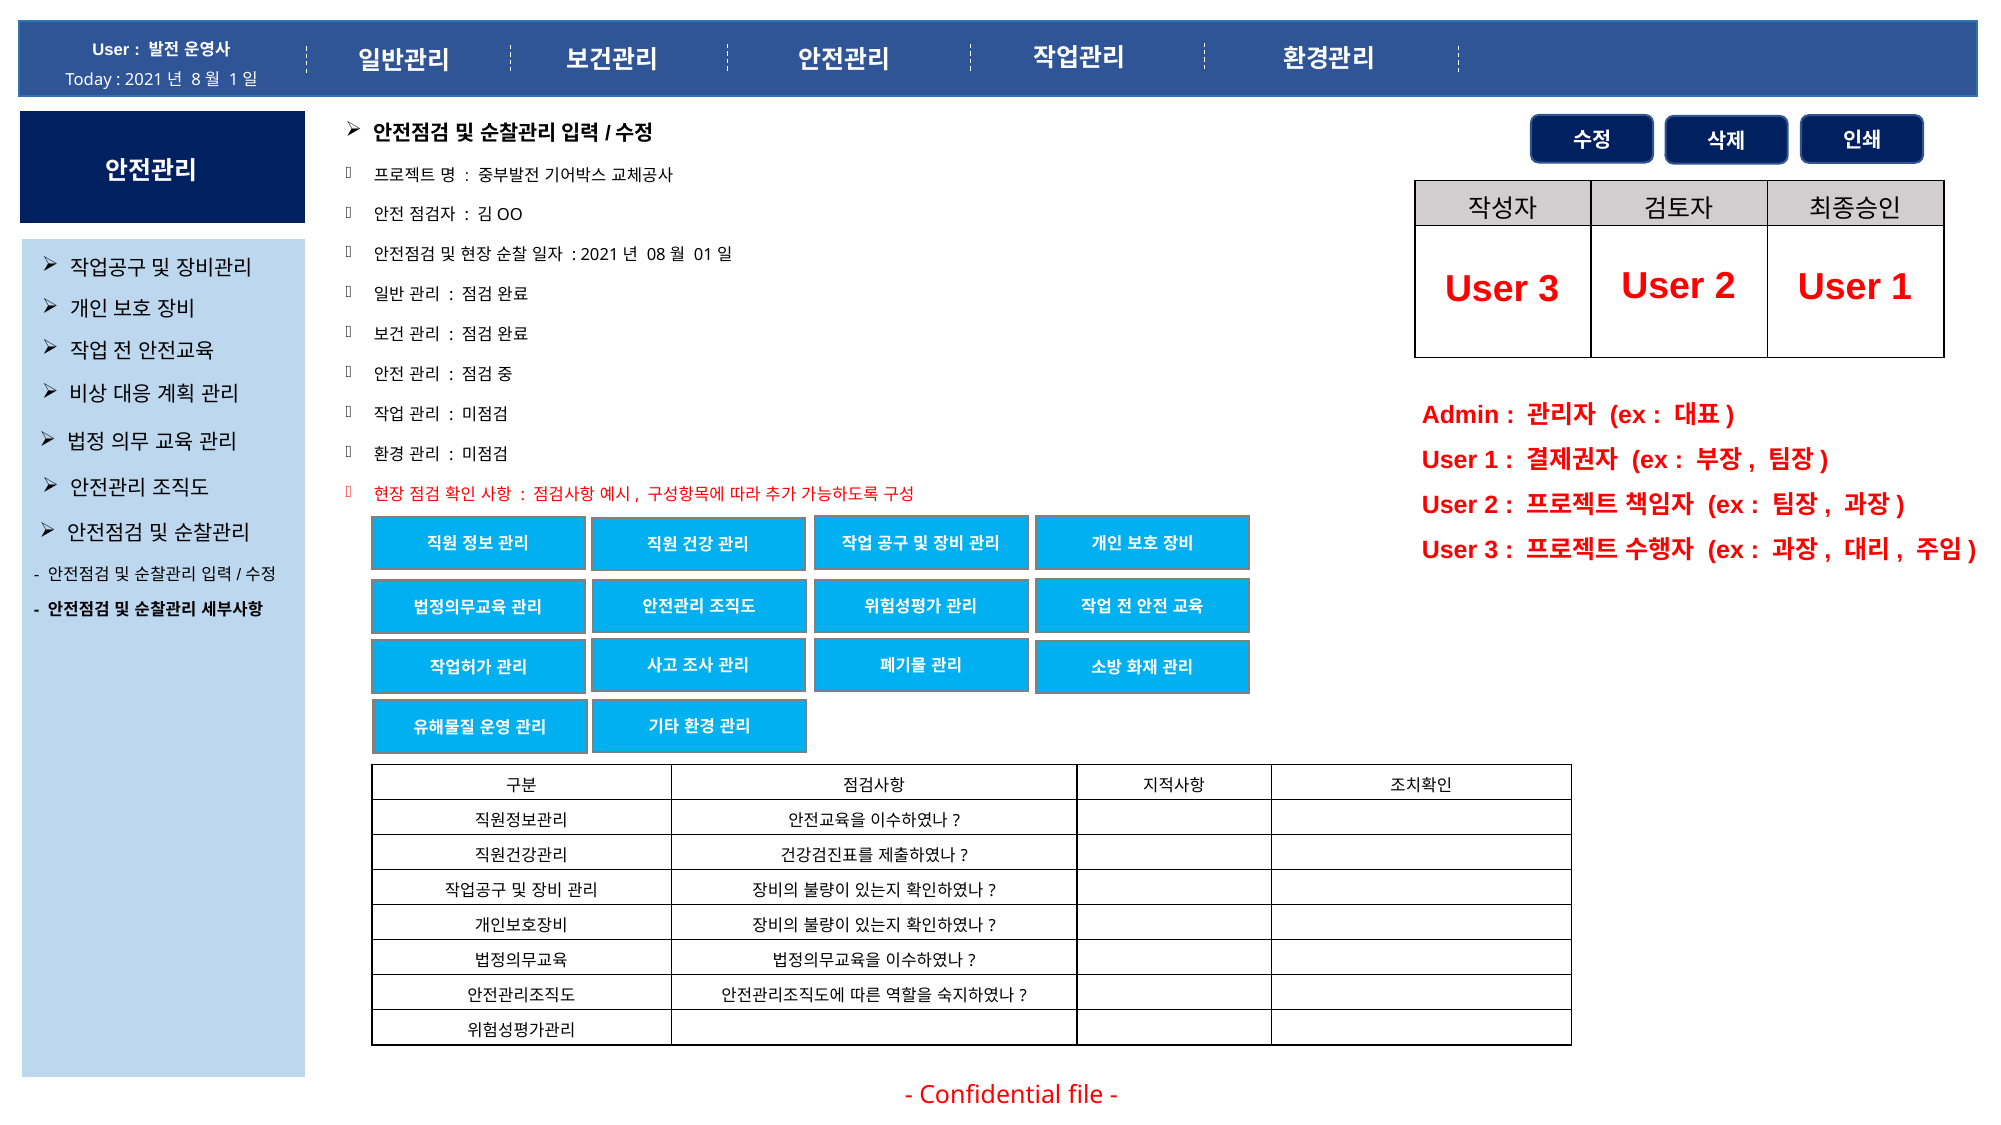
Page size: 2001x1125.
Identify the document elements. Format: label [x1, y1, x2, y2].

table_cell [1272, 905, 1571, 939]
table_cell [1078, 835, 1271, 869]
table_cell [373, 1010, 671, 1044]
text_box [1035, 578, 1250, 633]
text_box [330, 112, 1250, 571]
text_box [1407, 376, 2000, 571]
table_cell [373, 940, 671, 974]
text_box [814, 638, 1029, 692]
table_header [672, 765, 1076, 799]
text_box [18, 236, 330, 1080]
table_cell [672, 940, 1076, 974]
text_box [890, 1070, 1365, 1116]
table_cell [373, 975, 671, 1009]
text_box [371, 639, 586, 694]
table_cell [373, 835, 671, 869]
table_cell [1078, 975, 1271, 1009]
table_cell [1078, 800, 1271, 834]
table_cell [672, 975, 1076, 1009]
table_cell [1272, 870, 1571, 904]
table_cell [373, 905, 671, 939]
table_cell [1078, 940, 1271, 974]
text_box [1783, 254, 1947, 315]
text_box [1529, 113, 1655, 164]
table_cell [672, 870, 1076, 904]
table_cell [672, 800, 1076, 834]
table_cell [1078, 905, 1271, 939]
table_cell [1078, 1010, 1271, 1044]
table_header [373, 765, 671, 799]
text_box [591, 638, 806, 692]
text_box [1606, 253, 1770, 313]
text_box [371, 579, 586, 634]
table_header [1078, 765, 1271, 799]
table_cell [373, 870, 671, 904]
text_box [1035, 640, 1250, 694]
text_box [17, 108, 308, 226]
table_cell [1272, 800, 1571, 834]
text_box [1430, 256, 1594, 317]
table_cell [1416, 226, 1590, 357]
text_box [1664, 114, 1789, 165]
table_cell [373, 800, 671, 834]
table_header [1592, 181, 1767, 225]
table_header [1416, 181, 1590, 225]
table_cell [672, 835, 1076, 869]
text_box [592, 579, 807, 633]
table_cell [1272, 1010, 1571, 1044]
table_cell [672, 1010, 1076, 1044]
table_cell [1078, 870, 1271, 904]
text_box [372, 699, 588, 754]
text_box [814, 579, 1029, 633]
table_cell [1272, 975, 1571, 1009]
table_header [1768, 181, 1943, 225]
text_box [18, 20, 1978, 97]
text_box [592, 699, 807, 753]
table_cell [1272, 940, 1571, 974]
table_cell [672, 905, 1076, 939]
table_cell [1592, 226, 1767, 357]
table_cell [1768, 226, 1943, 357]
table_cell [1272, 835, 1571, 869]
text_box [1799, 114, 1925, 164]
table_header [1272, 765, 1571, 799]
